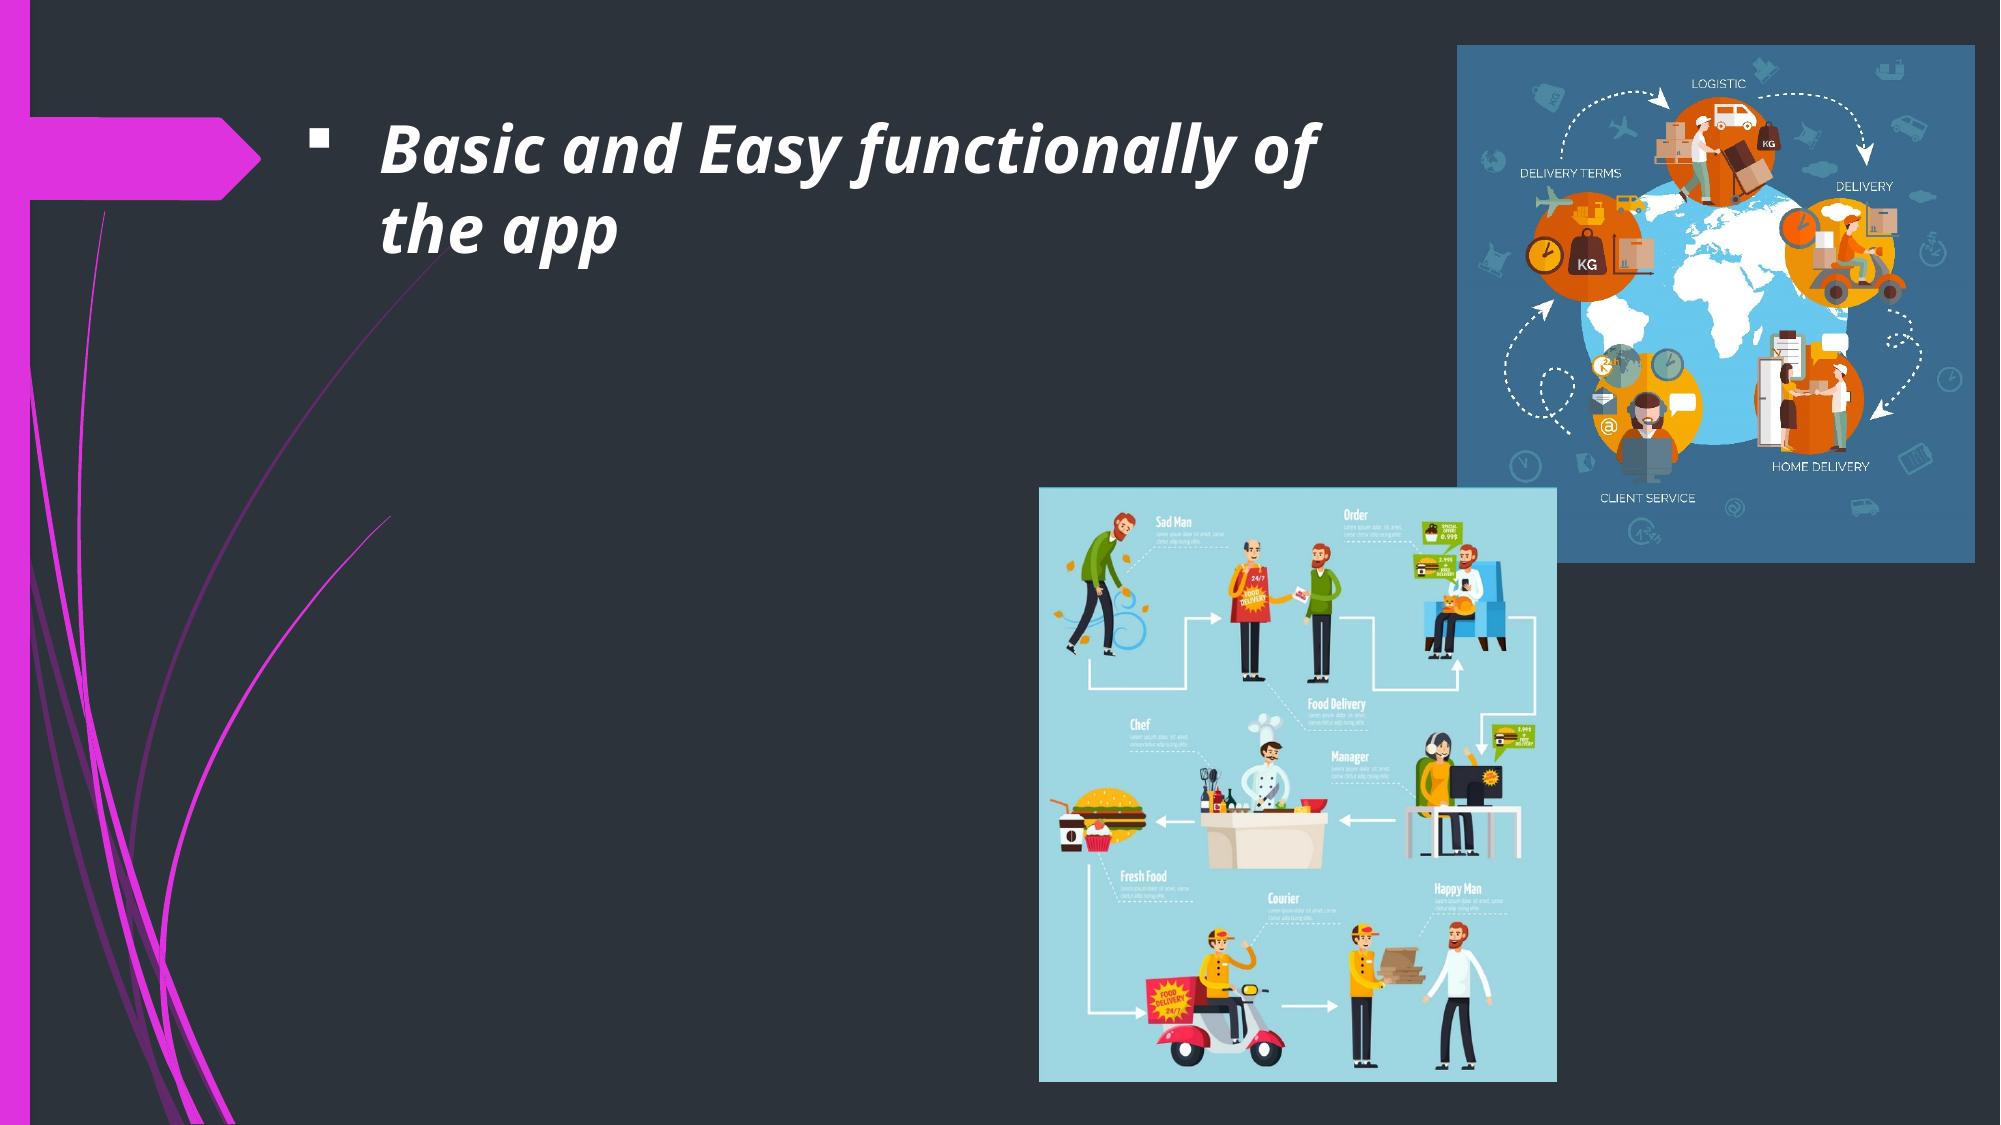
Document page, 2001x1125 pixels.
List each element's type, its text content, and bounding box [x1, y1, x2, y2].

picture [1038, 44, 1975, 1082]
text_box Basic and Easy functionally of the app [289, 99, 1349, 275]
